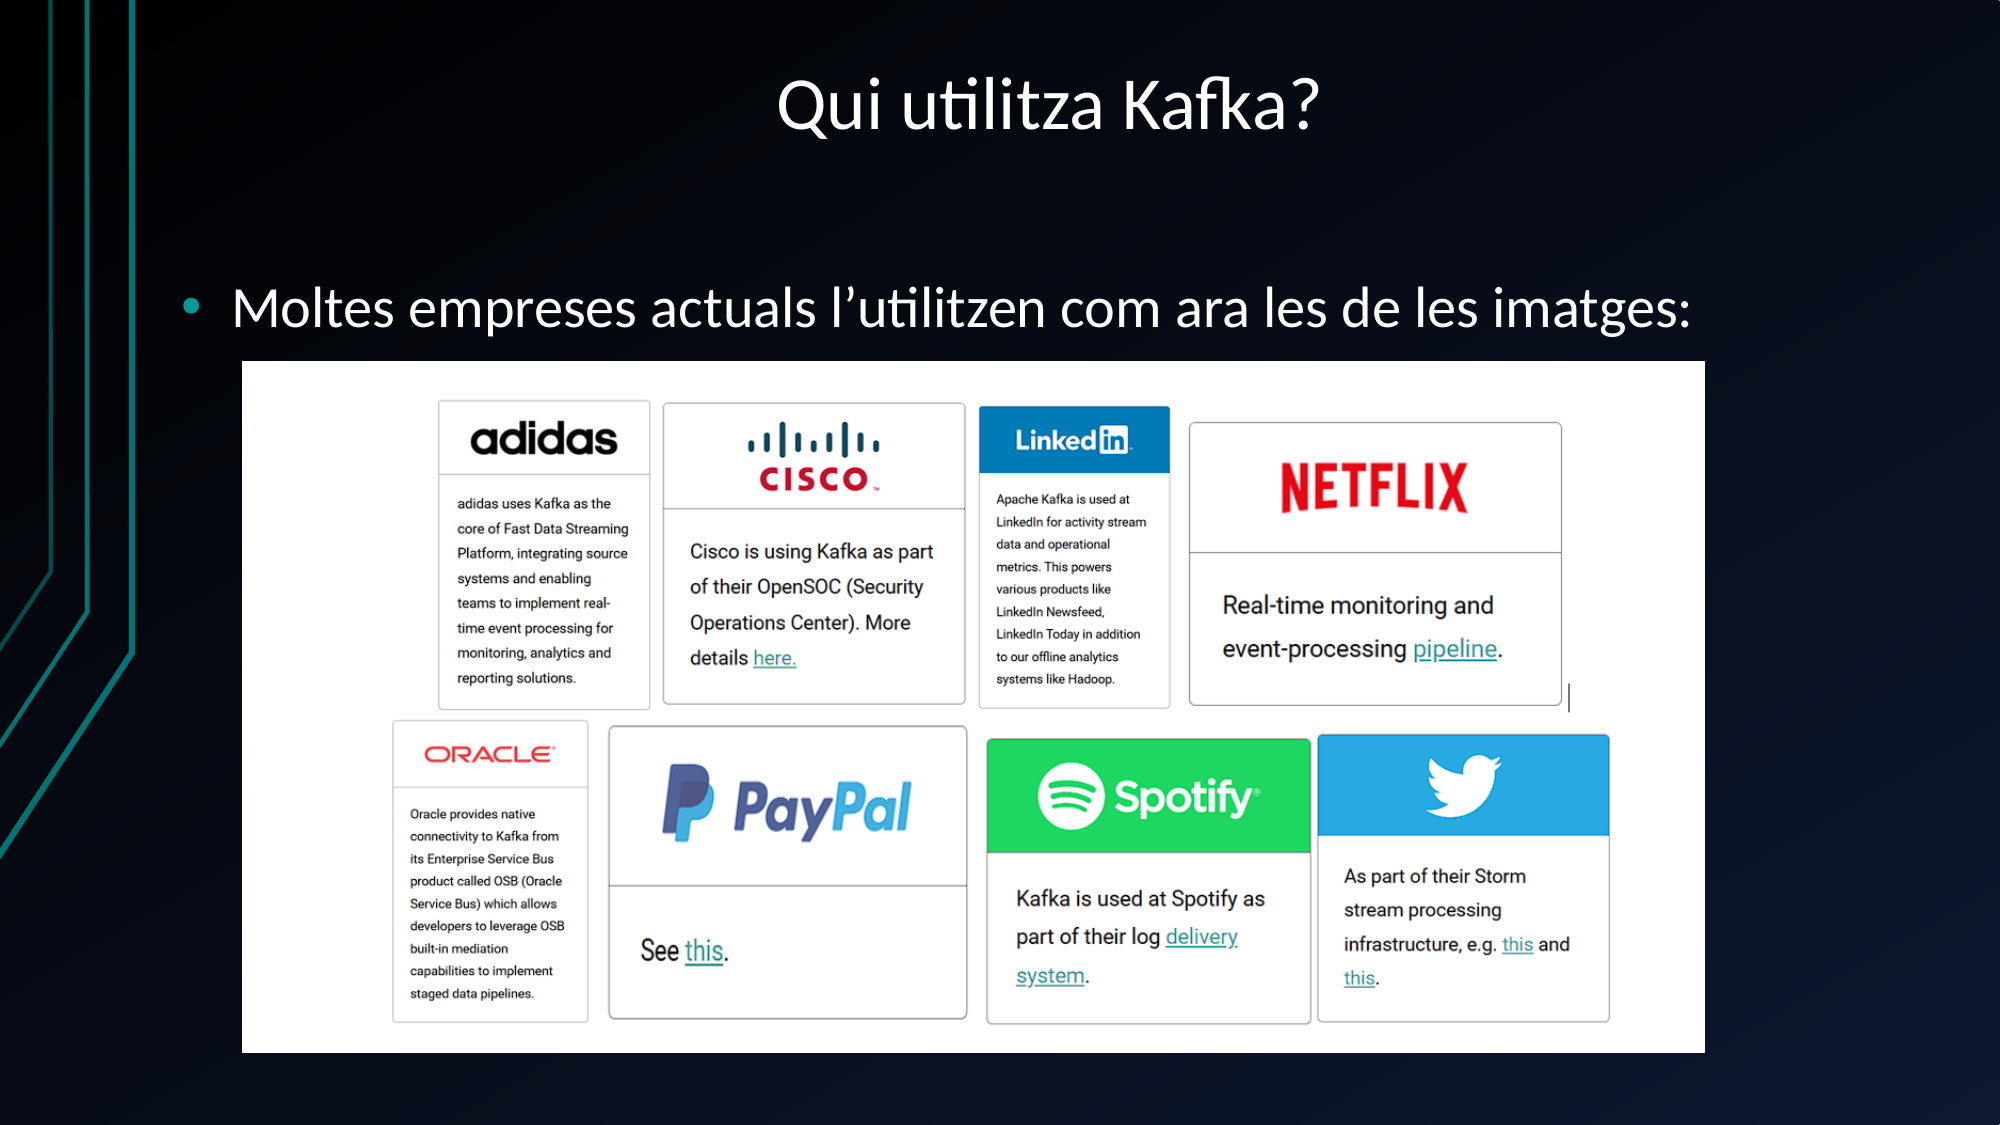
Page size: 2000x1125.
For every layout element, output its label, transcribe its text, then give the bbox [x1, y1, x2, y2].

list Moltes empreses actuals l’utilitzen com ara les de les imatges: [161, 267, 1886, 1000]
title Qui utilitza Kafka? [199, 45, 1900, 246]
picture [242, 361, 1705, 1053]
